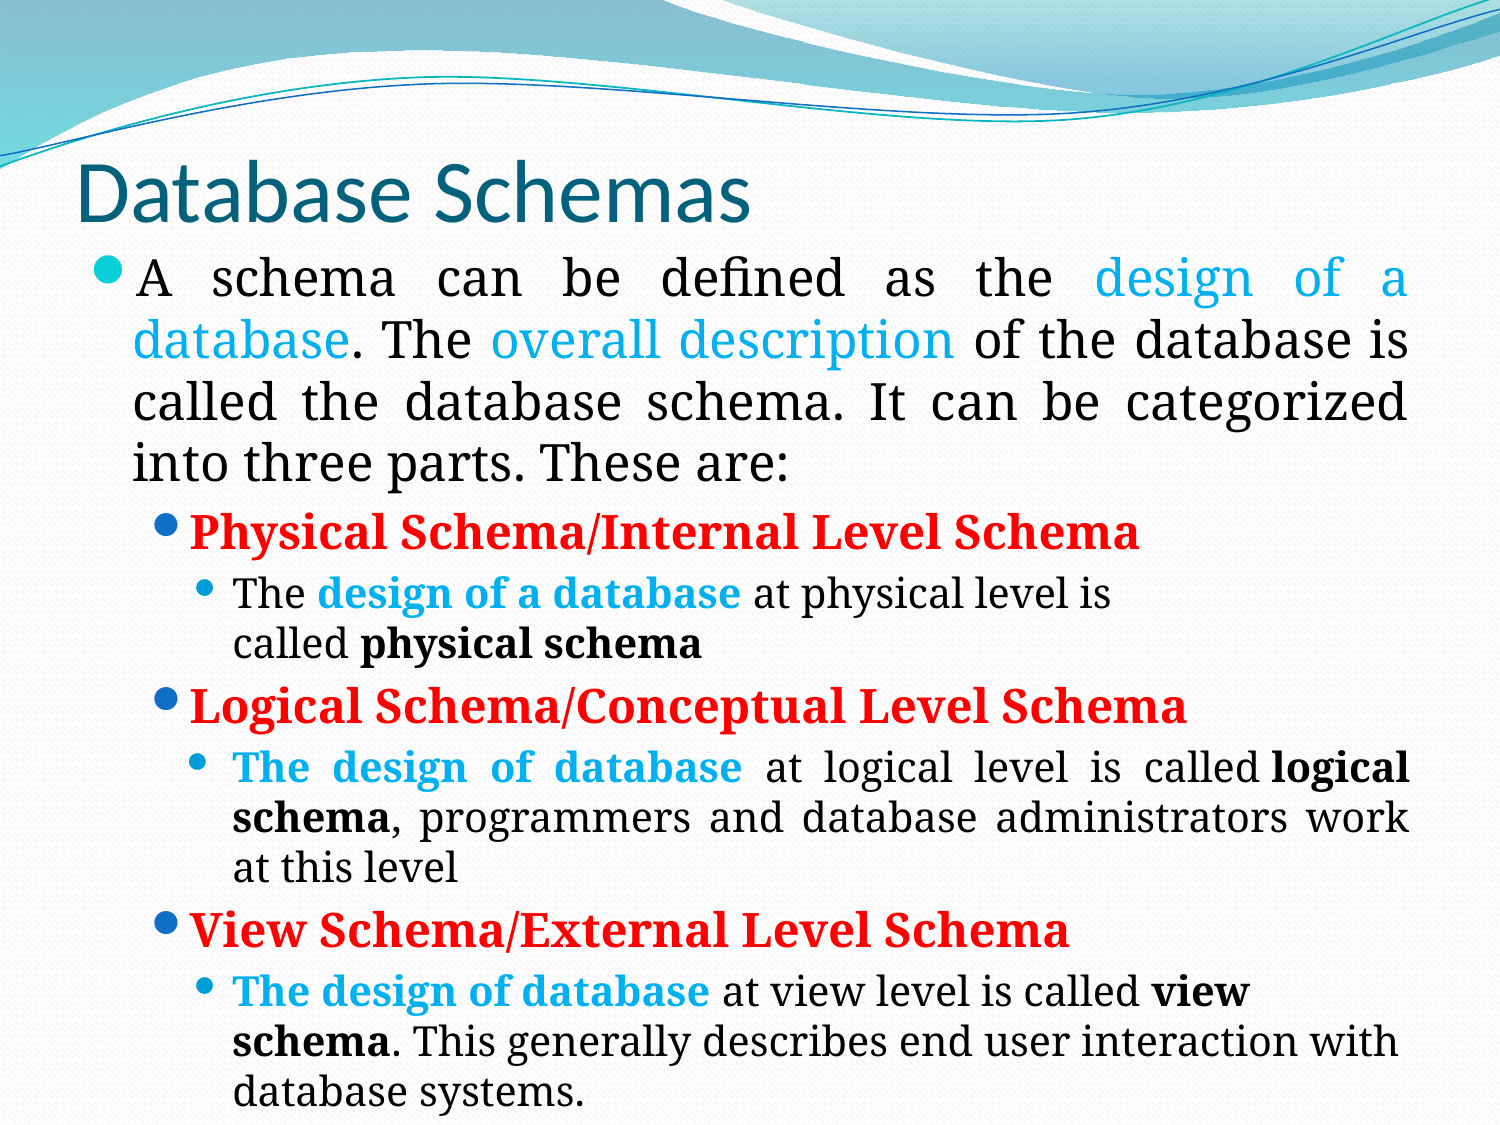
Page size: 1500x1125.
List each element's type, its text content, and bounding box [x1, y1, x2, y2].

title Database Schemas [75, 125, 1425, 237]
list A schema can be defined as the design of a database. The overall description of the database is called the database schema. It can be categorized into three parts. These are: Physical Schema/Internal Level Schema The design of a database at physical level is called physical schema Logical Schema/Conceptual Level Schema The design of database at logical level is called logical schema, programmers and database administrators work at this level View Schema/External Level Schema The design of database at view level is called view schema. This generally describes end user interaction with database systems. [75, 237, 1425, 1125]
